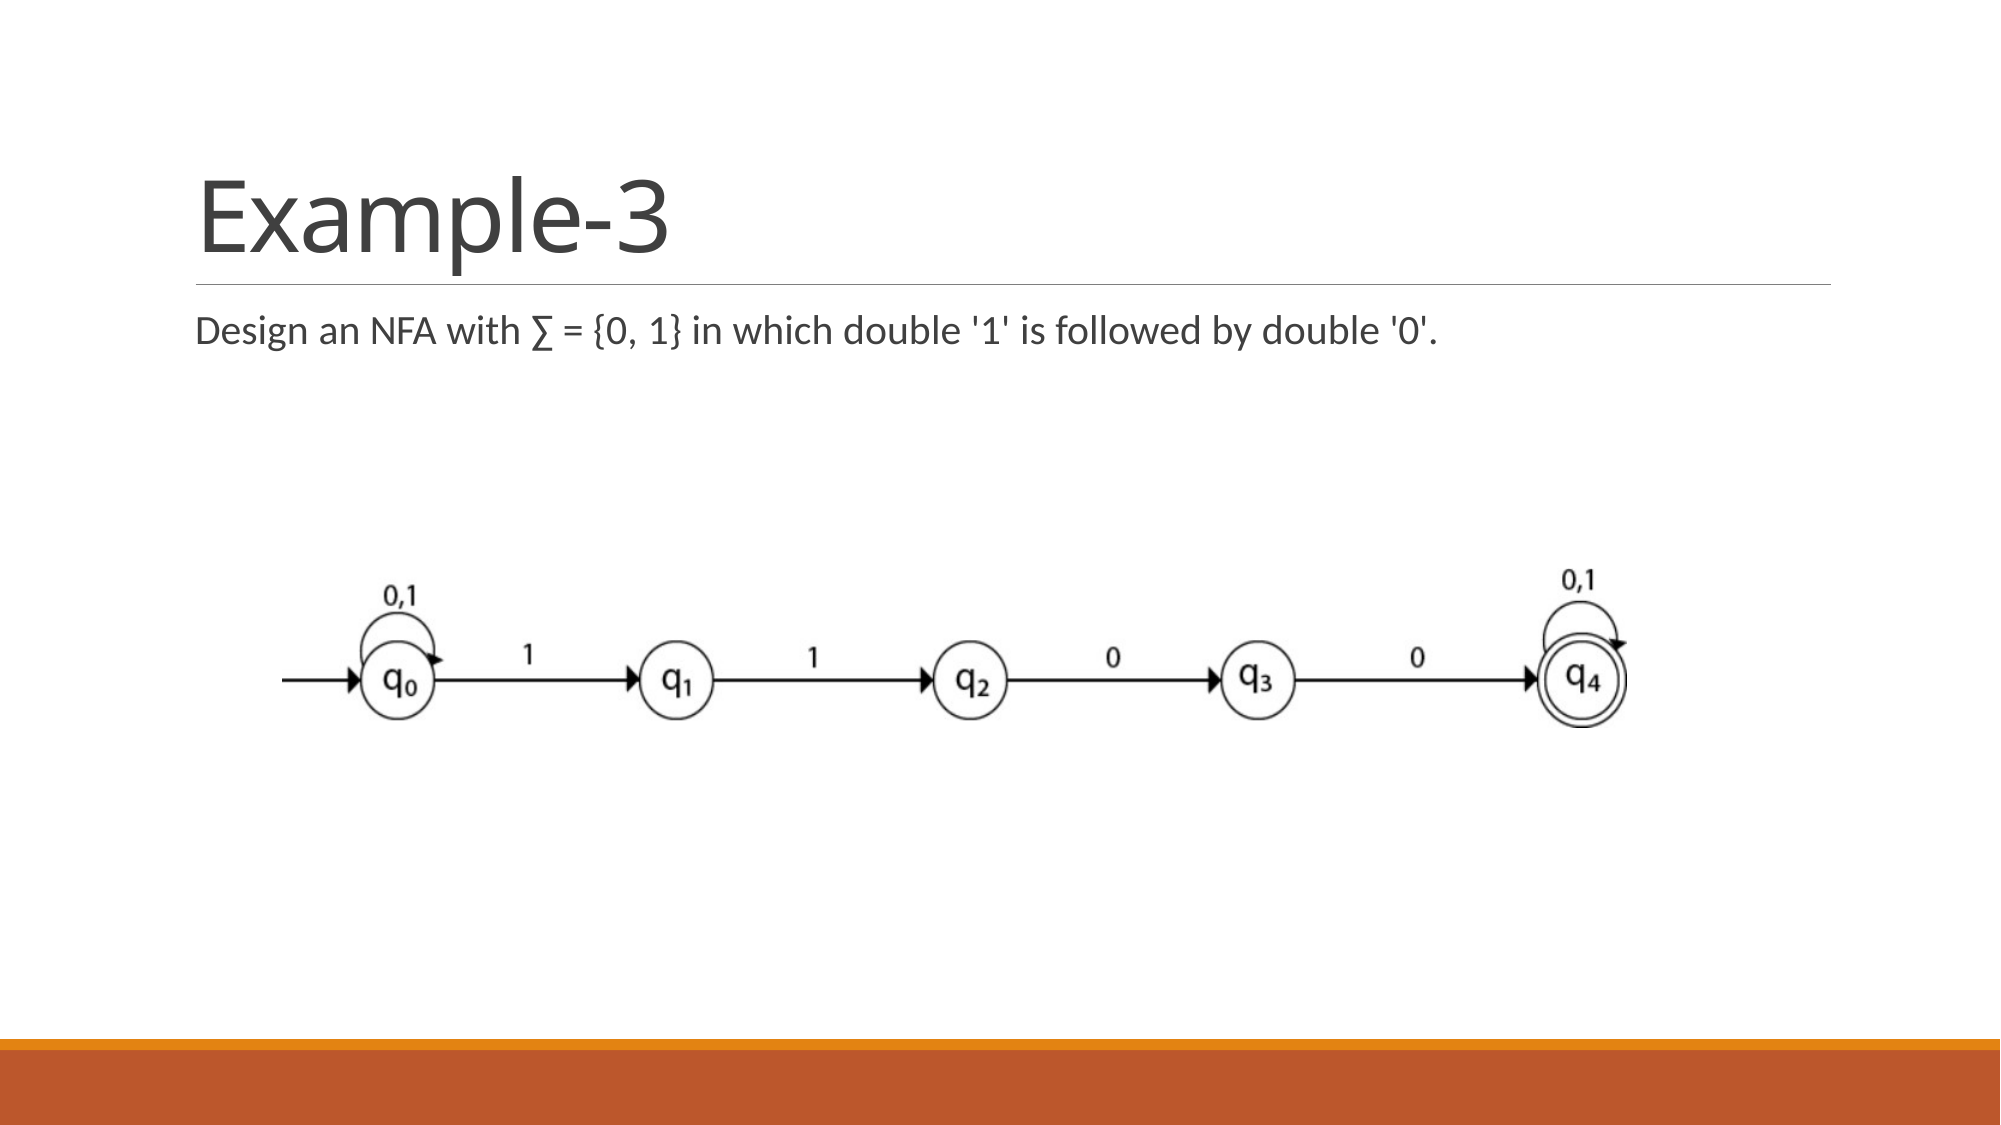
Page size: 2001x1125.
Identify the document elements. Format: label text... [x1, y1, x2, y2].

title Example-3 [192, 149, 811, 300]
picture [282, 567, 1628, 729]
text_box Design an NFA with ∑ = {0, 1} in which double '1' is followed by double '0'. [192, 300, 1440, 353]
